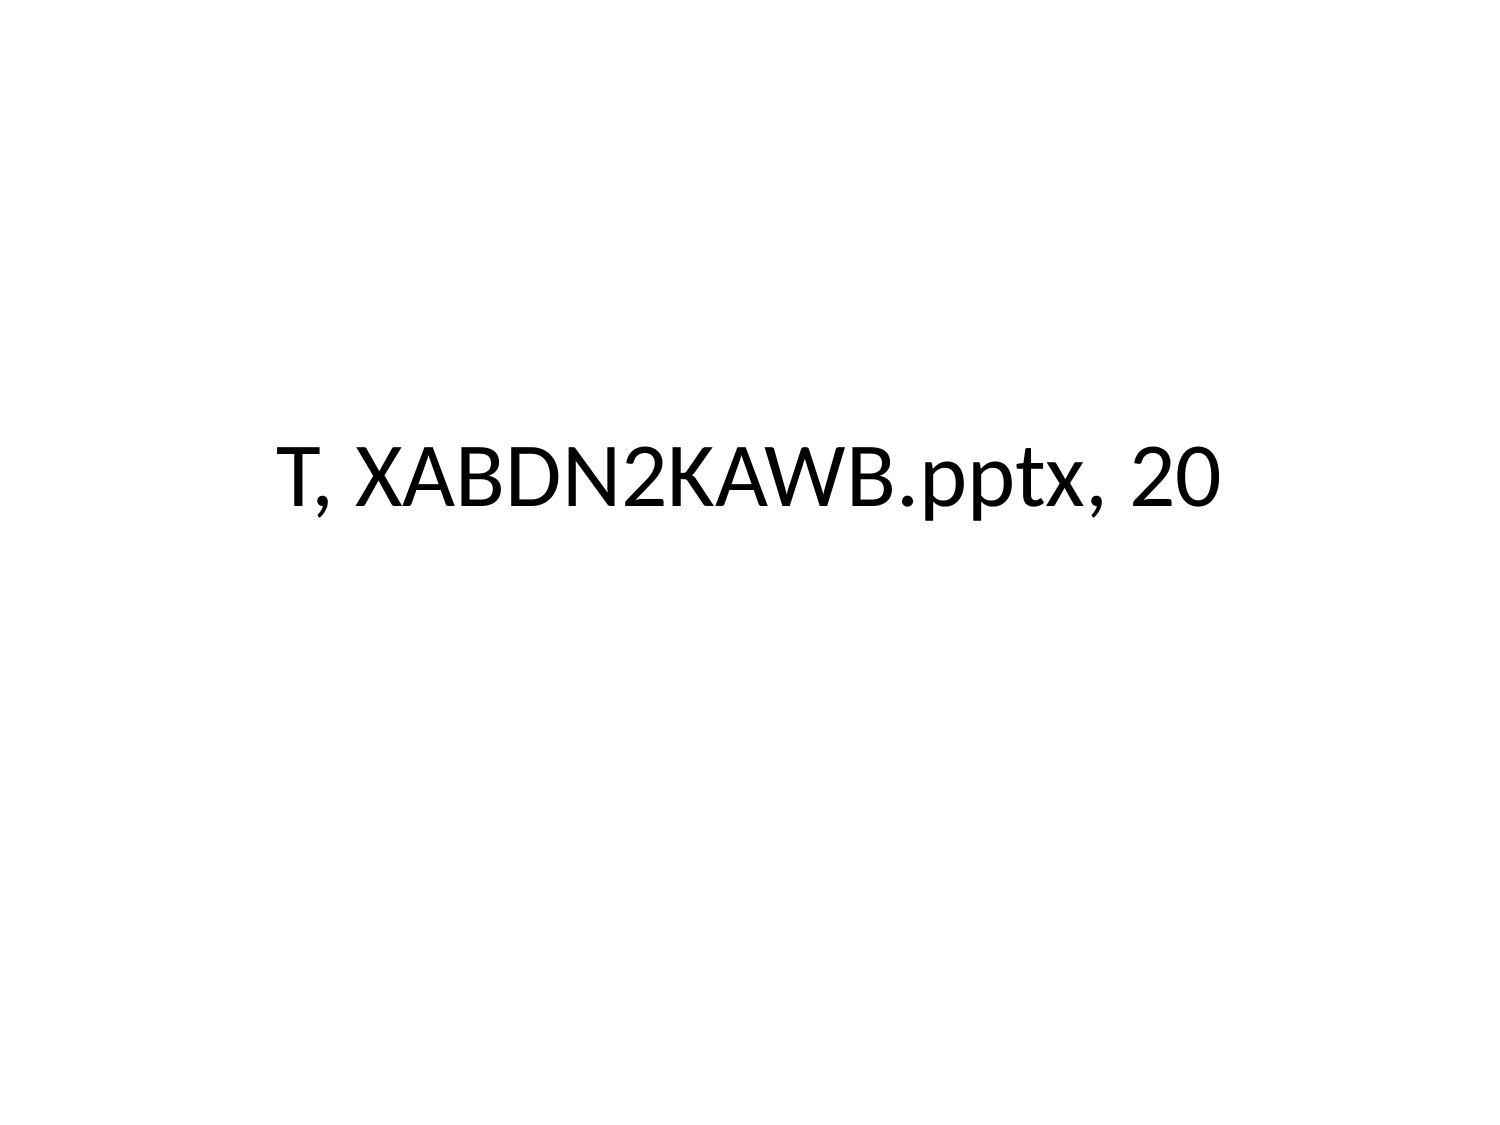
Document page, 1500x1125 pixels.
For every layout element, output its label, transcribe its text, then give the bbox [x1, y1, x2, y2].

title T, XABDN2KAWB.pptx, 20 [112, 349, 1388, 591]
